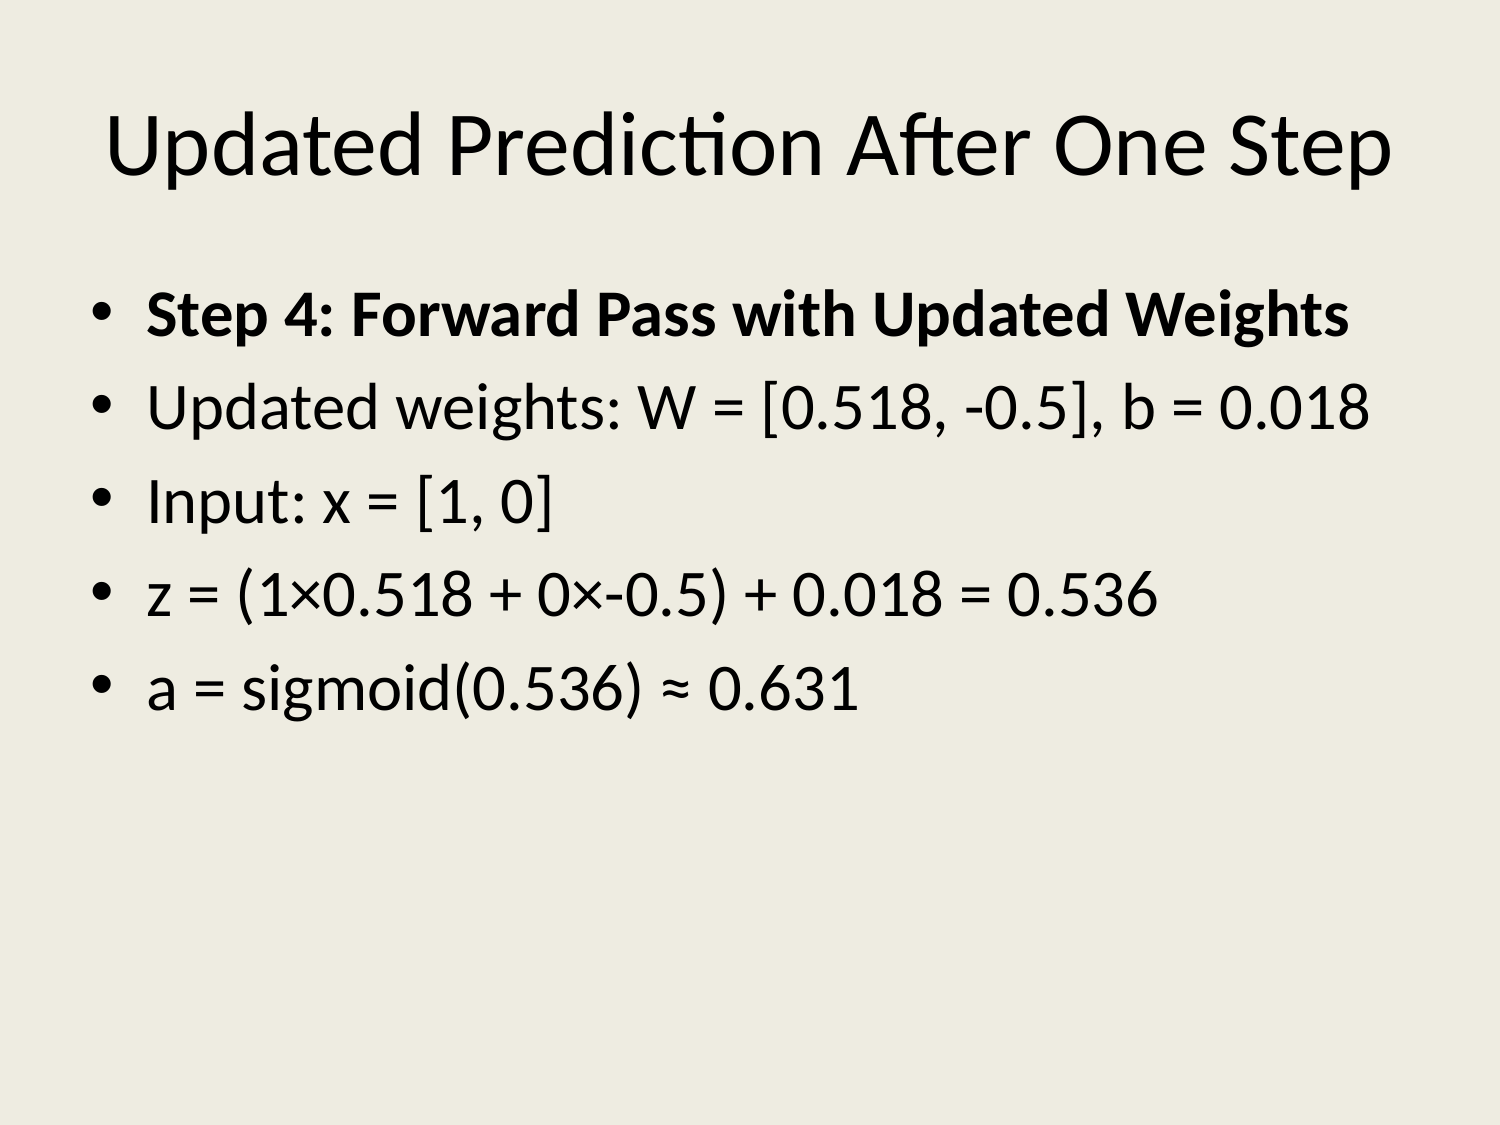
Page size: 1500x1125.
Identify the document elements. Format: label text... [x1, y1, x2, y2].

list Step 4: Forward Pass with Updated Weights Updated weights: W = [0.518, -0.5], b = 0.018 Input: x = [1, 0] z = (1×0.518 + 0×-0.5) + 0.018 = 0.536 a = sigmoid(0.536) ≈ 0.631 [75, 262, 1425, 1005]
title Updated Prediction After One Step [75, 45, 1425, 233]
